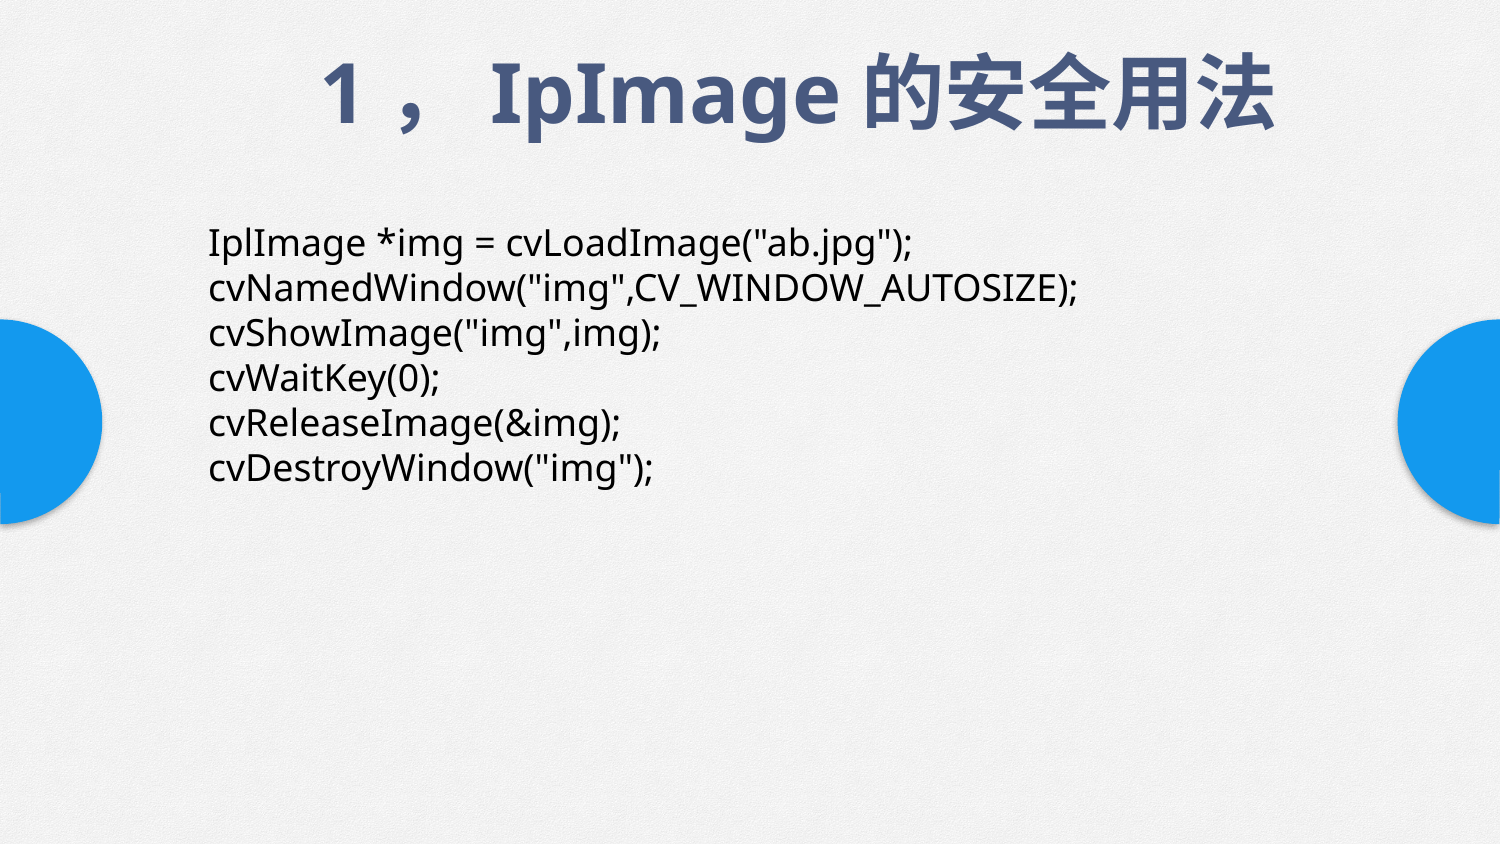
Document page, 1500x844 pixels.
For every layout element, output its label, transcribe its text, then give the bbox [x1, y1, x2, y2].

text_box IplImage *img = cvLoadImage("ab.jpg"); cvNamedWindow("img",CV_WINDOW_AUTOSIZE); cvShowImage("img",img); cvWaitKey(0); cvReleaseImage(&img); cvDestroyWindow("img"); [193, 211, 1405, 496]
picture [0, 0, 1500, 844]
text_box 1，IpImage的安全用法 [287, 20, 1310, 161]
